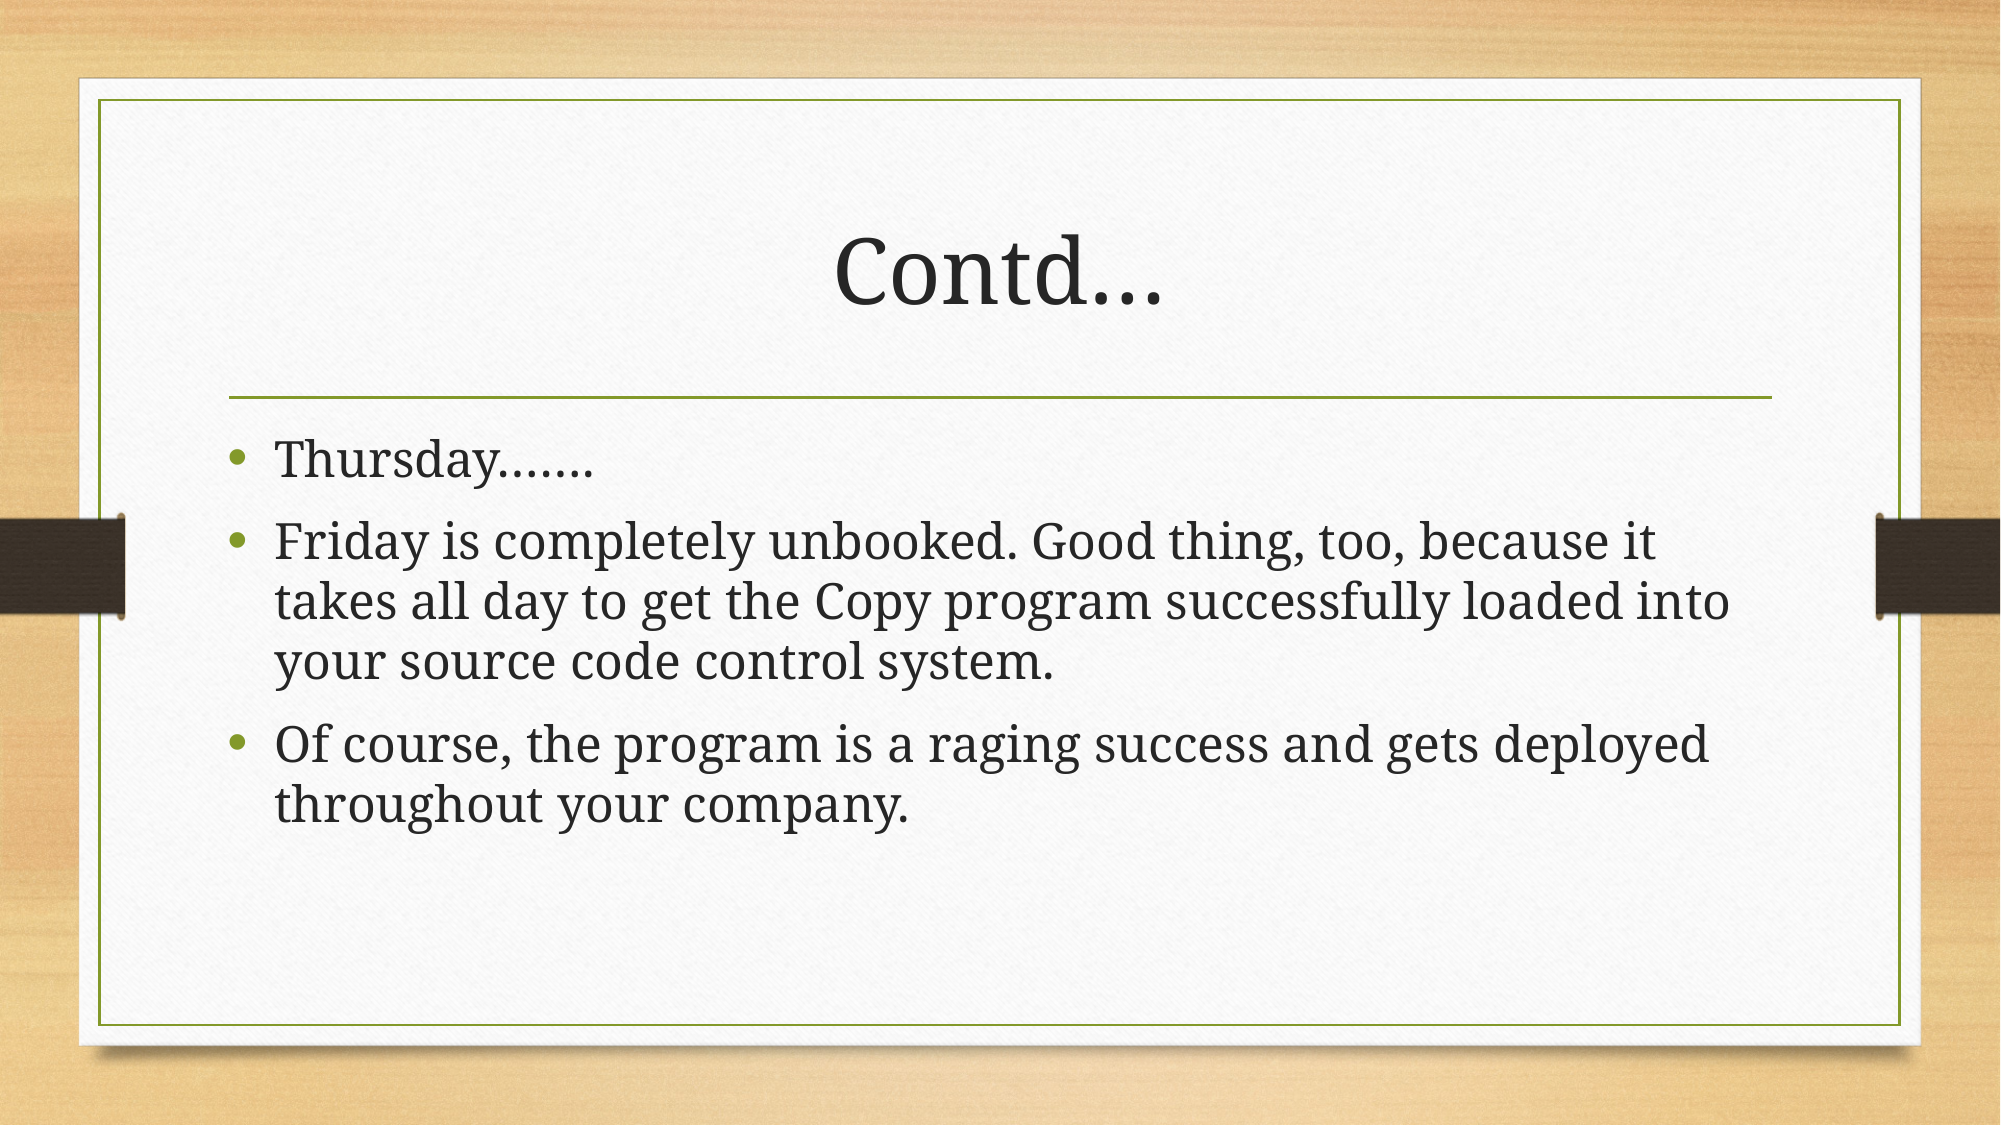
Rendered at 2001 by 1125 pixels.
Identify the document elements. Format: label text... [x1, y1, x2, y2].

list Thursday……. Friday is completely unbooked. Good thing, too, because it takes all day to get the Copy program successfully loaded into your source code control system. Of course, the program is a raging success and gets deployed throughout your company. [212, 419, 1788, 964]
picture [0, 0, 2001, 1125]
title Contd… [212, 161, 1788, 375]
